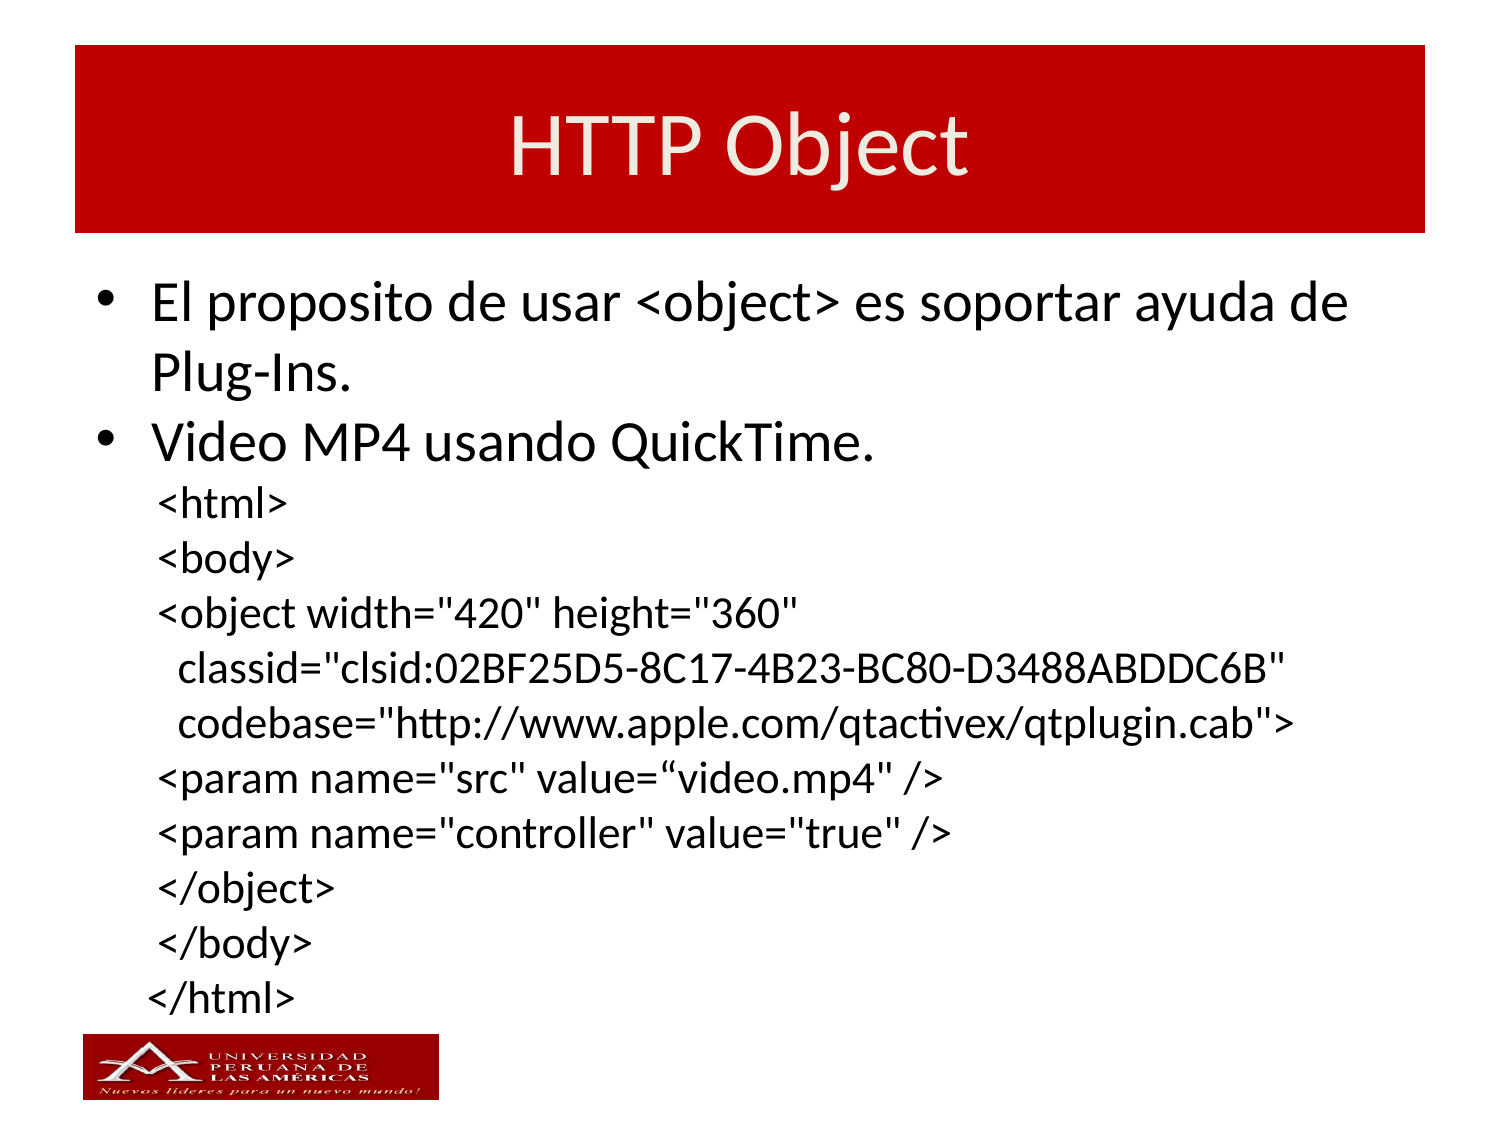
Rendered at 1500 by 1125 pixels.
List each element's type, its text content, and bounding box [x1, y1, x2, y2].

title HTTP Object [75, 45, 1425, 233]
picture [83, 1034, 439, 1100]
text_box El proposito de usar <object> es soportar ayuda de Plug-Ins. Video MP4 usando QuickTime. <html> <body> <object width="420" height="360" classid="clsid:02BF25D5-8C17-4B23-BC80-D3488ABDDC6B" codebase="http://www.apple.com/qtactivex/qtplugin.cab"> <param name="src" value=“video.mp4" /> <param name="controller" value="true" /> </object> </body> </html> [80, 255, 1436, 1090]
